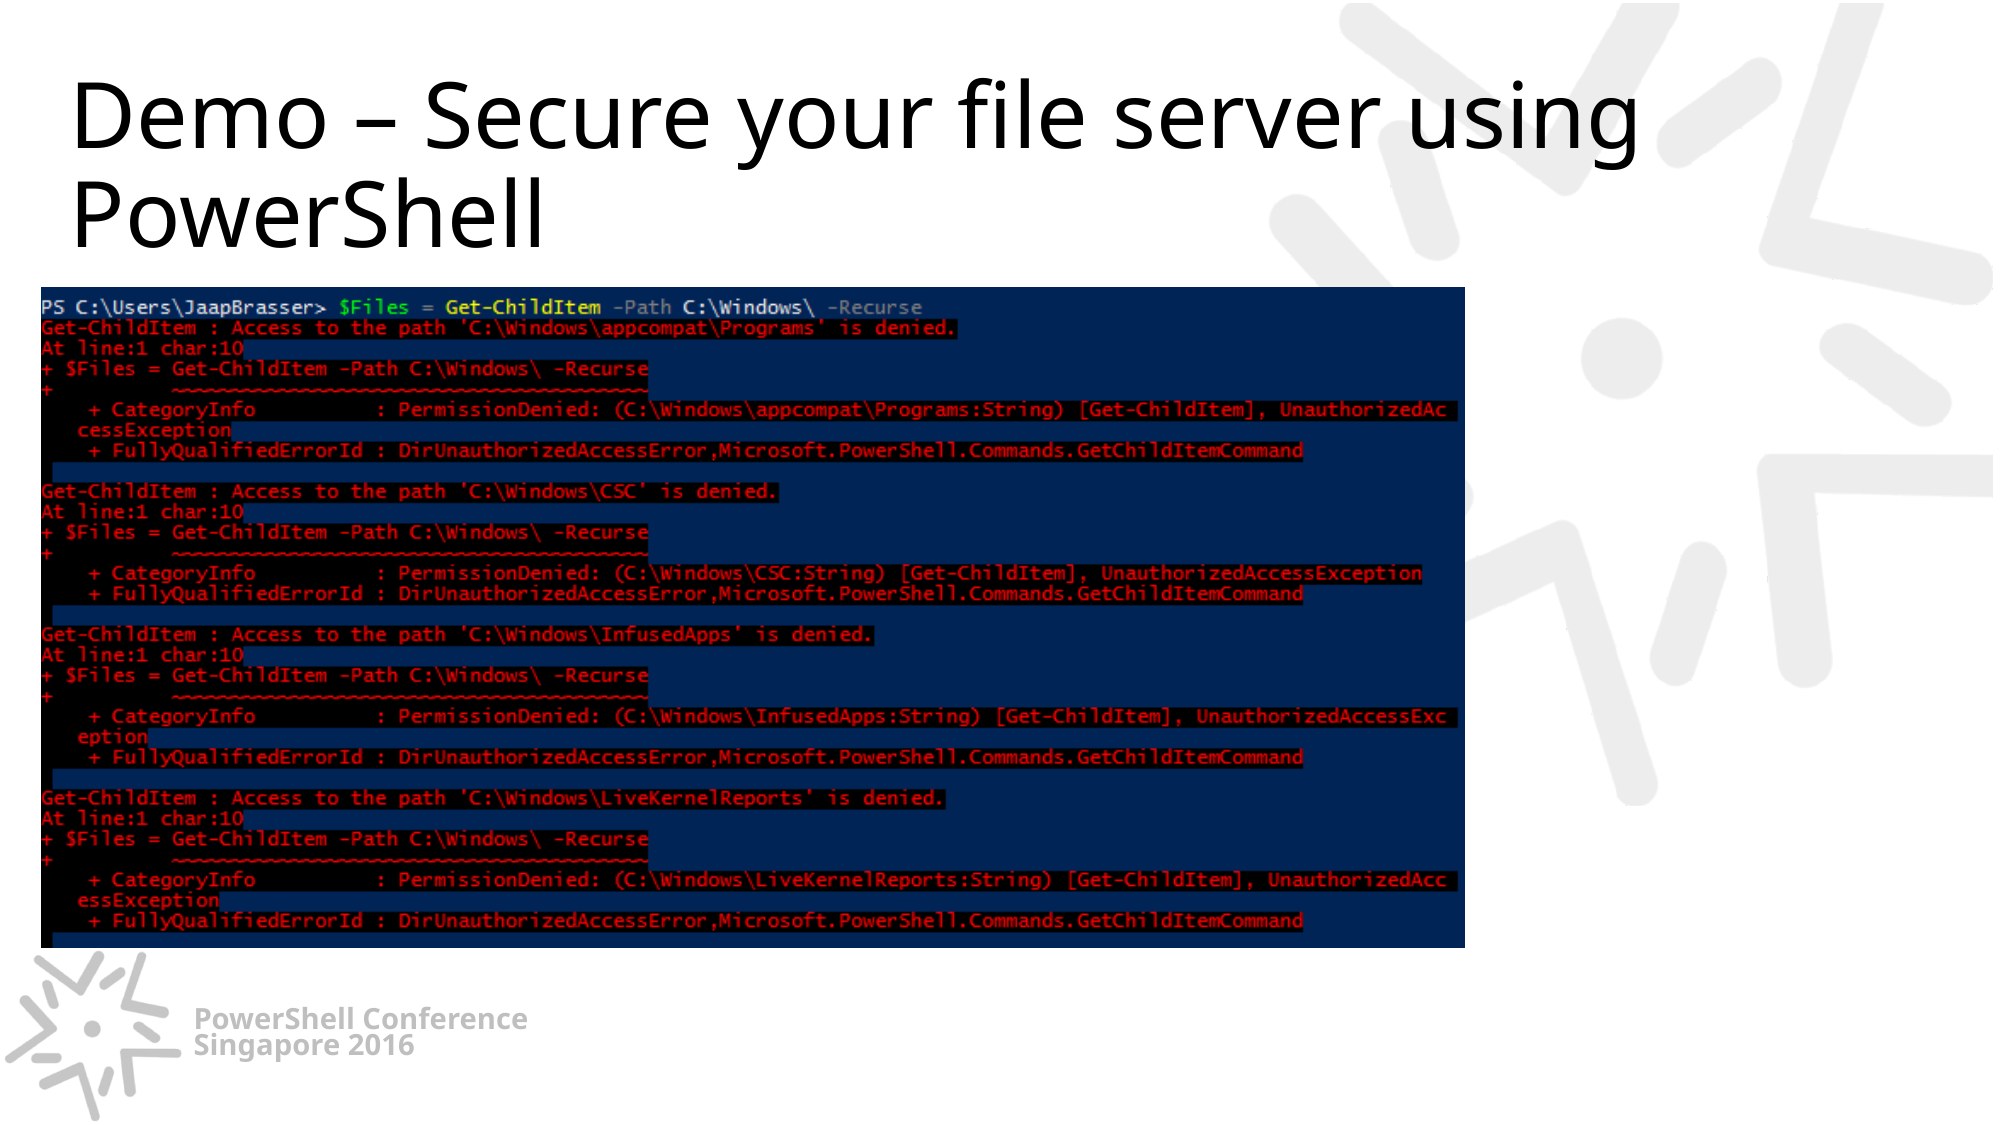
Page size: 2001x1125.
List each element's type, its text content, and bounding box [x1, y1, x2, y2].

picture [41, 3, 1993, 948]
title Demo – Secure your file server using PowerShell [55, 59, 1953, 278]
